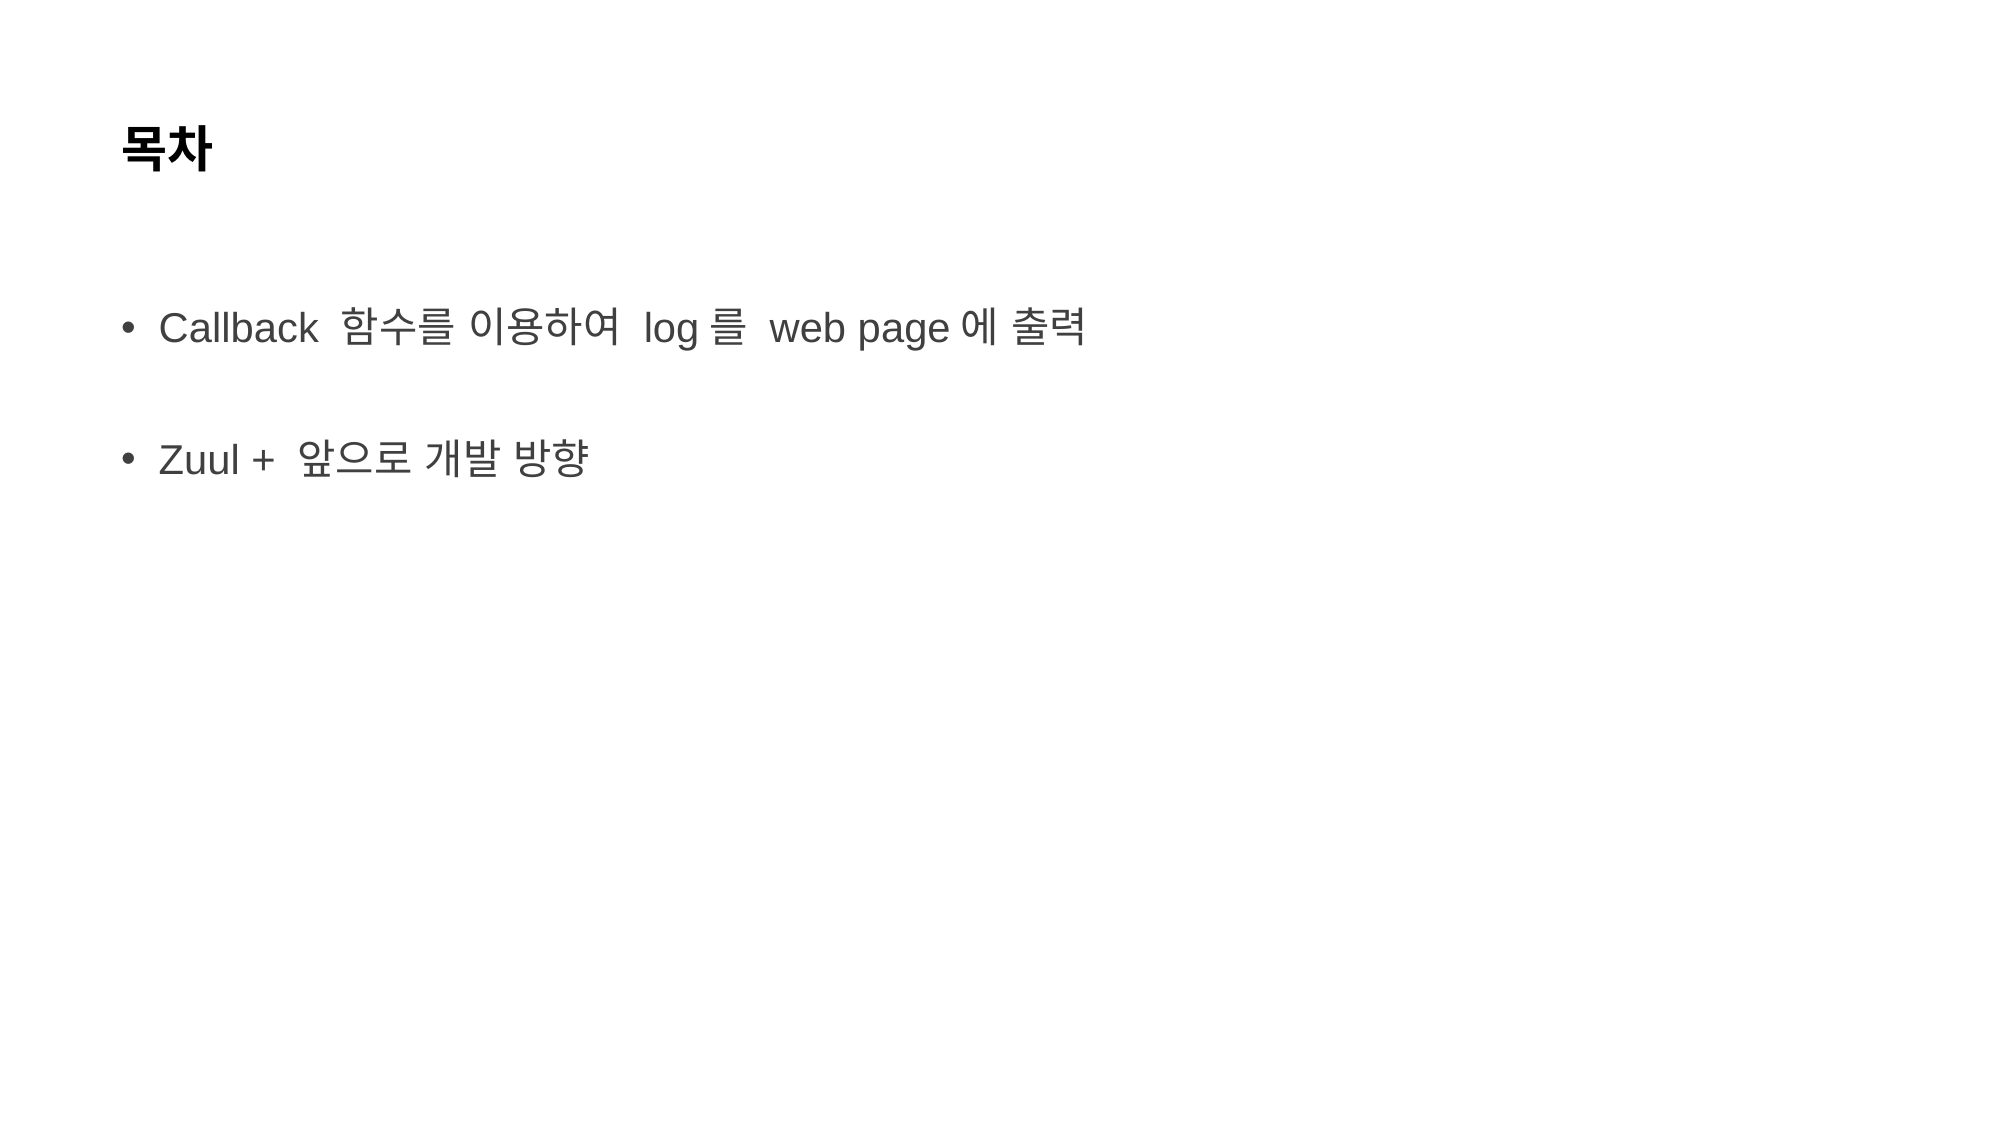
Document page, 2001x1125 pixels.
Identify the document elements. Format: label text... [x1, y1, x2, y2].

title 목차 [106, 42, 1832, 260]
list Callback 함수를 이용하여 log를 web page에 출력 Zuul + 앞으로 개발 방향 [106, 299, 1832, 1014]
